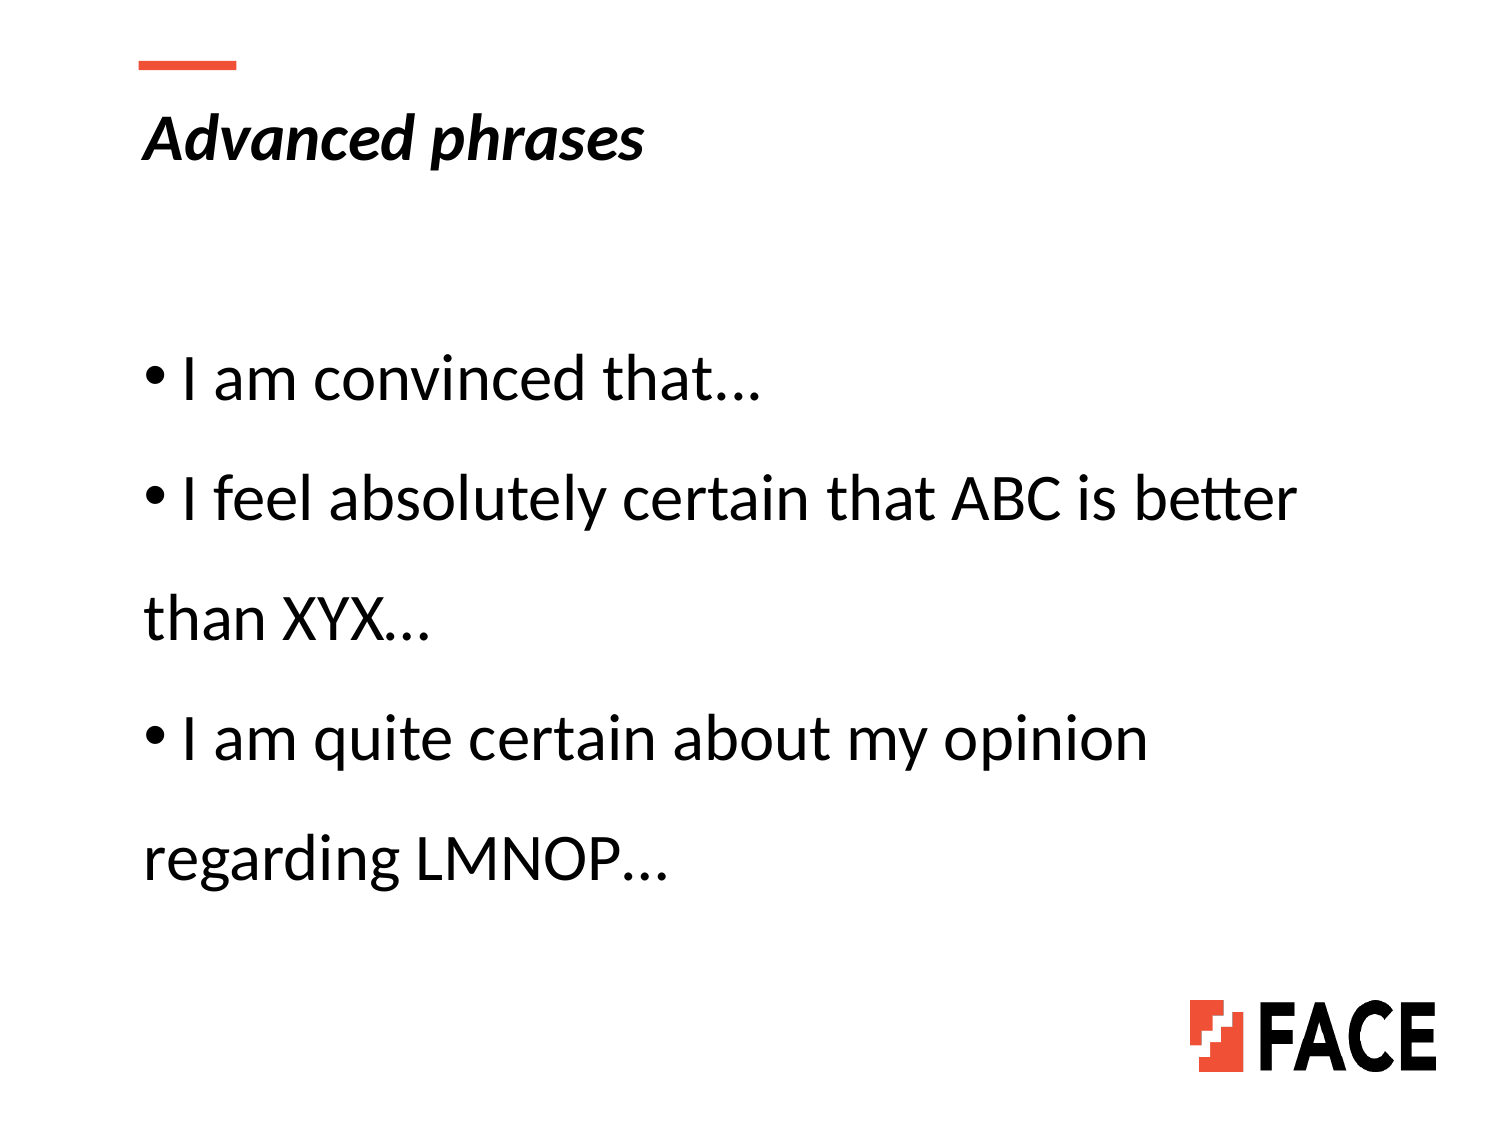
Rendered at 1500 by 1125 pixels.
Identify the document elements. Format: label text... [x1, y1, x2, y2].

picture [1189, 1000, 1436, 1072]
text_box Advanced phrases I am convinced that... I feel absolutely certain that ABC is better than XYX… I am quite certain about my opinion regarding LMNOP… [128, 46, 1379, 1125]
text_box [137, 59, 238, 72]
